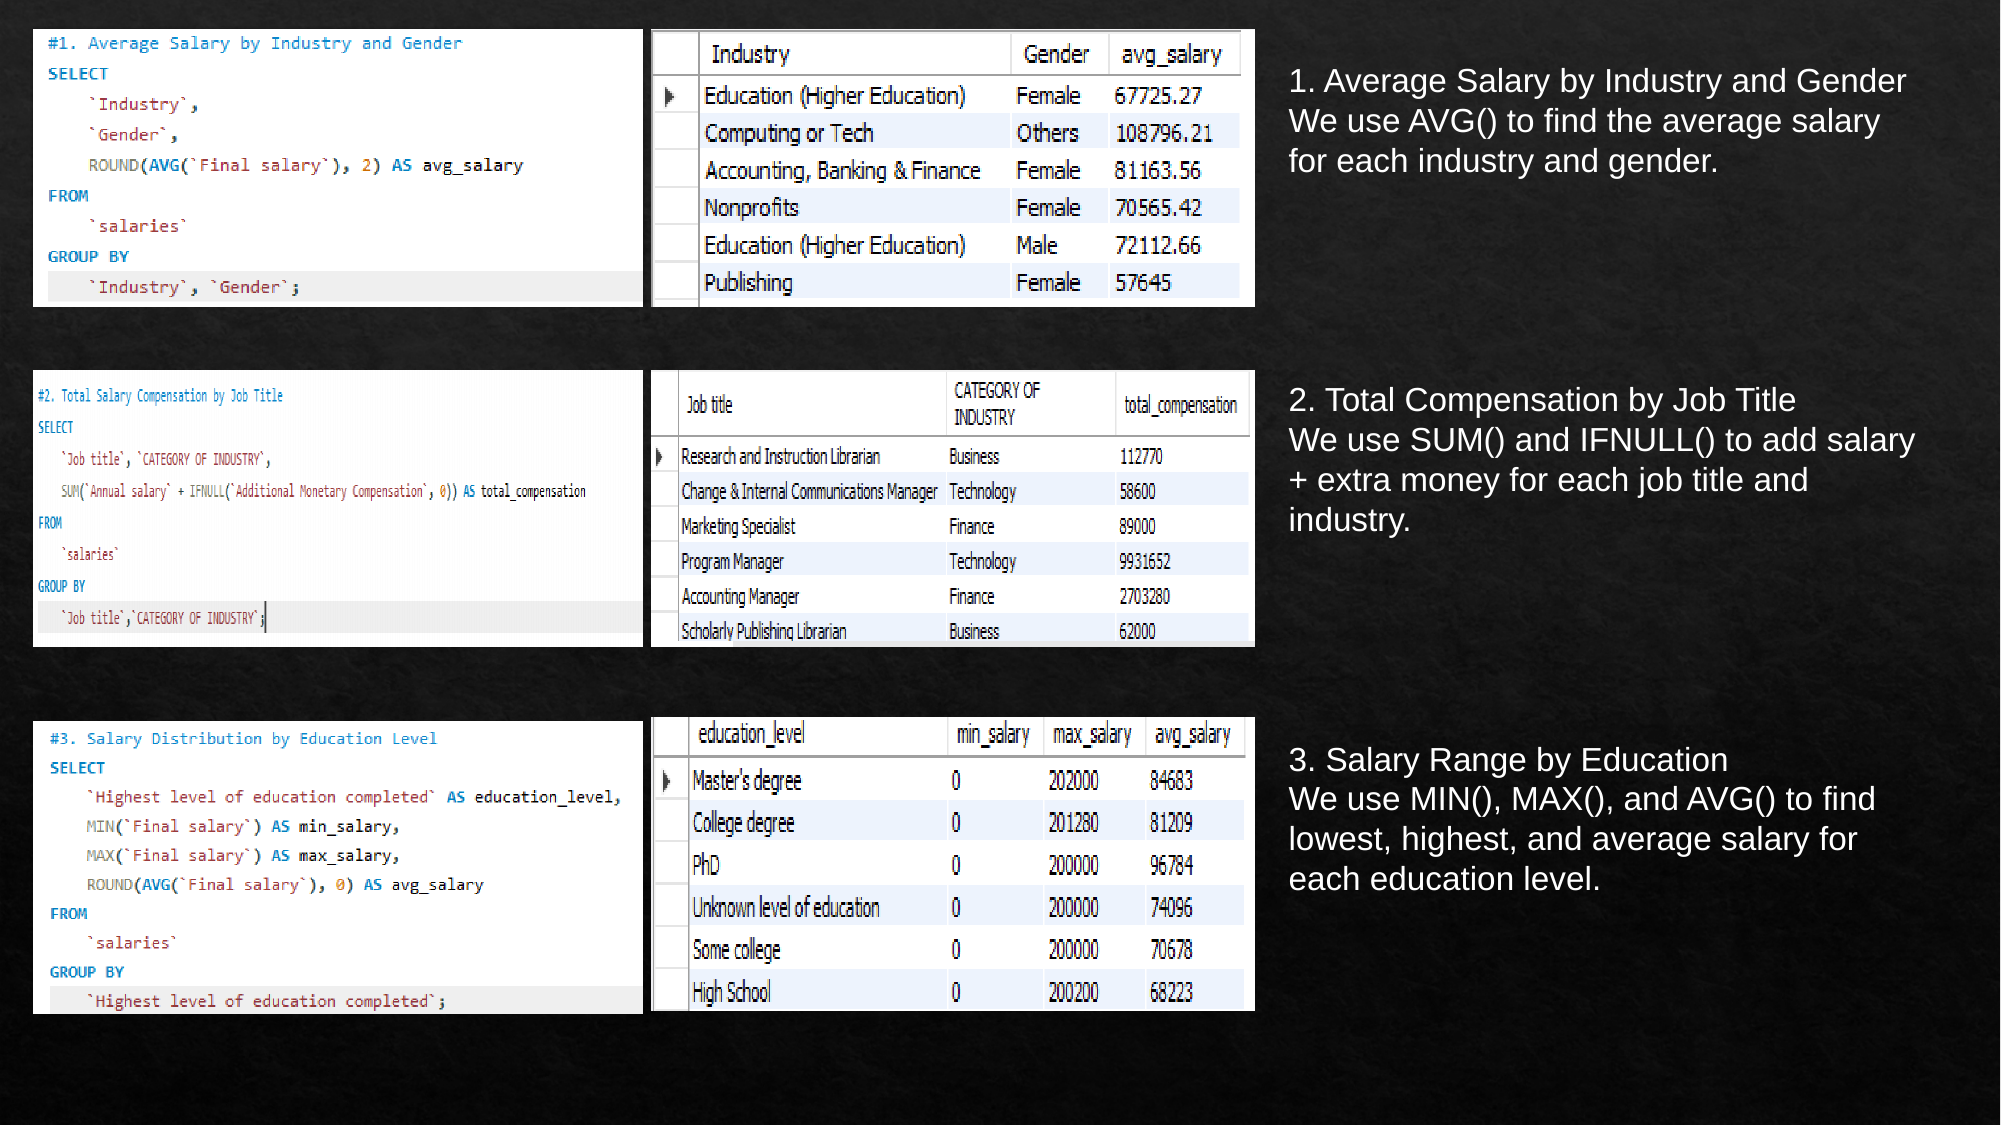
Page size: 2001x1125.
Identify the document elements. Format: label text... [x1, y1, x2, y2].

picture [0, 0, 2001, 1125]
text_box 1. Average Salary by Industry and Gender We use AVG() to find the average salary for each industry and gender. 2. Total Compensation by Job Title We use SUM() and IFNULL() to add salary + extra money for each job title and industry. 3. Salary Range by Education We use MIN(), MAX(), and AVG() to find lowest, highest, and average salary for each education level. [1273, 51, 1938, 905]
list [33, 29, 644, 307]
